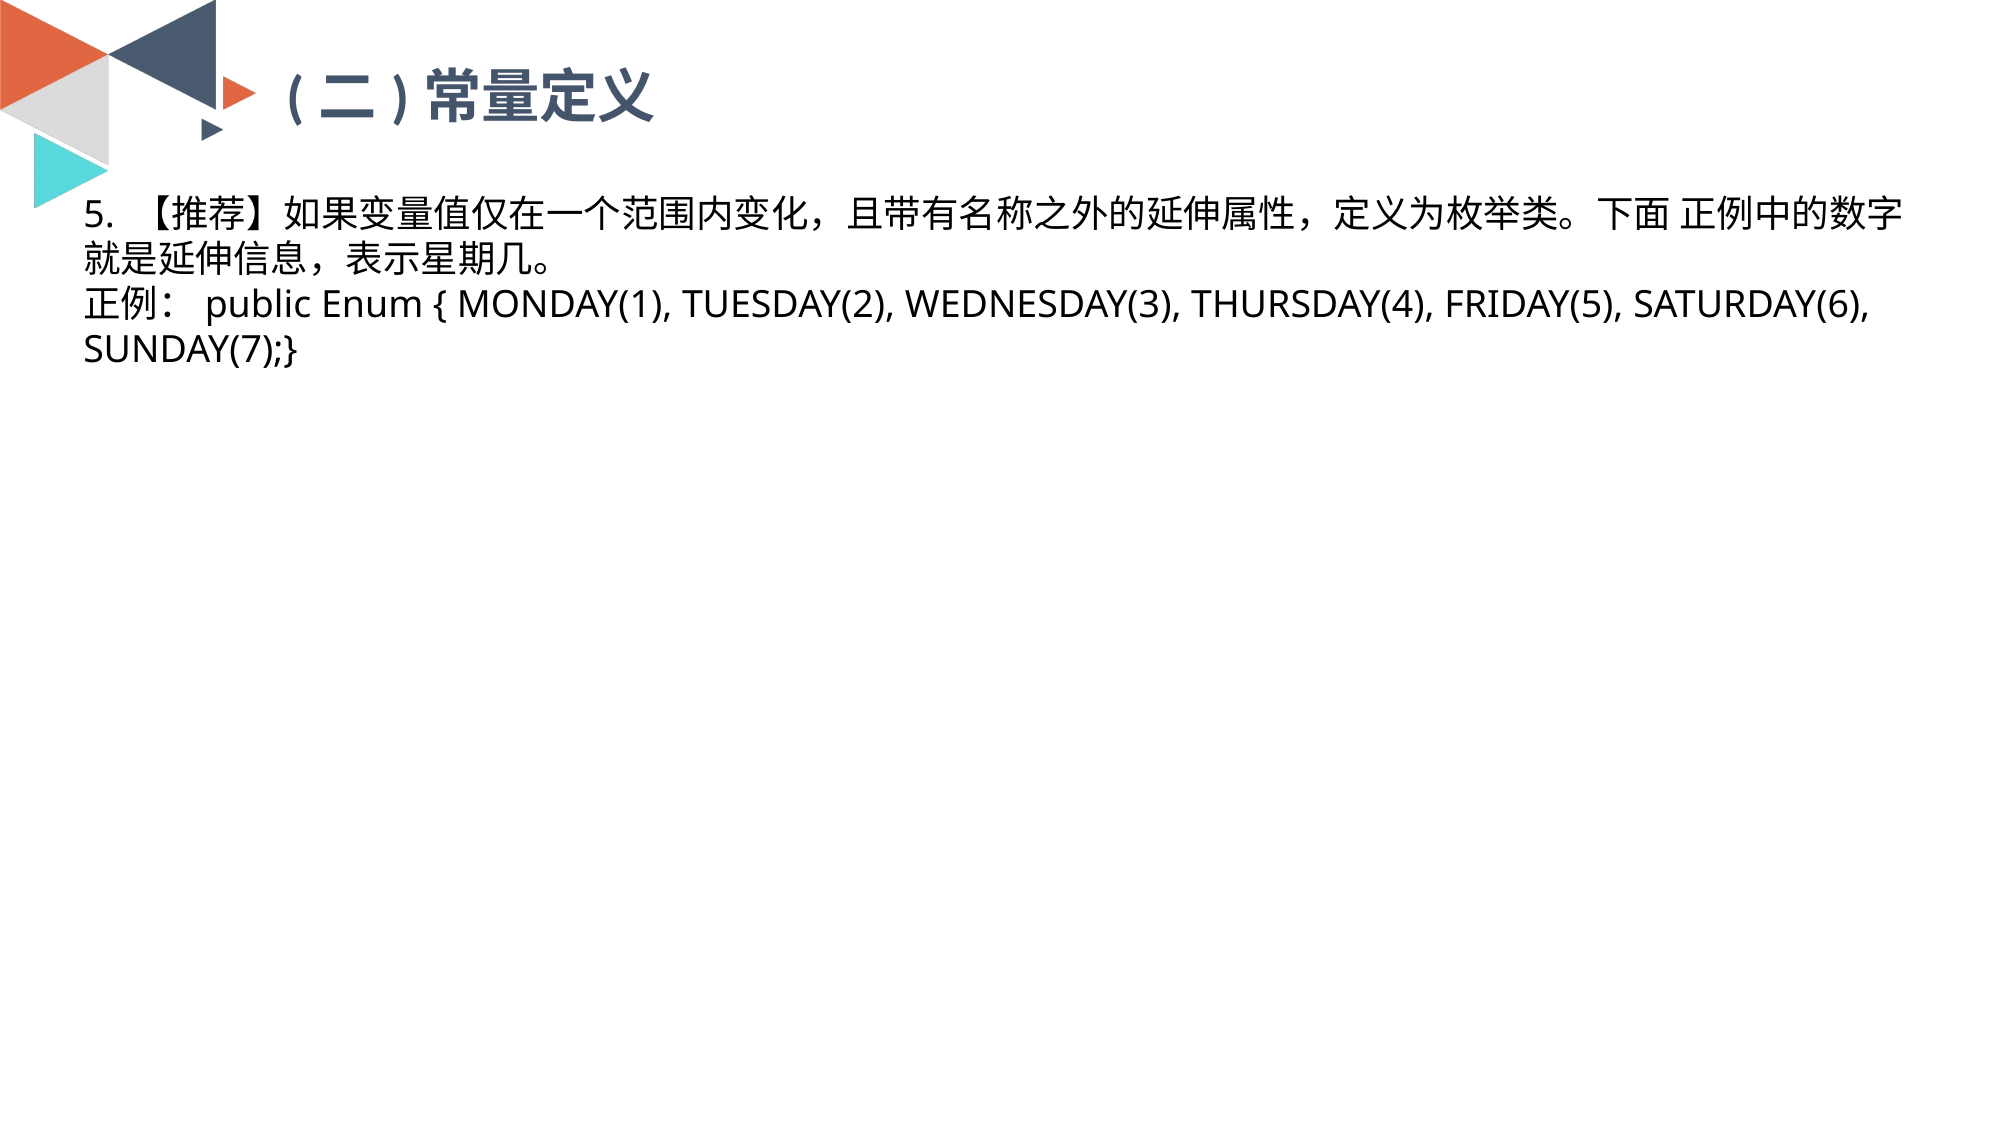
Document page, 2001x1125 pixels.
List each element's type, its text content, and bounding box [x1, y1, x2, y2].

picture [1, 0, 256, 232]
text_box (二)常量定义 [271, 52, 903, 137]
text_box 5. 【推荐】如果变量值仅在一个范围内变化，且带有名称之外的延伸属性，定义为枚举类。下面 正例中的数字就是延伸信息，表示星期几。 正例：public Enum { MONDAY(1), TUESDAY(2), WEDNESDAY(3), THURSDAY(4), FRIDAY(5), SATURDAY(6), SUNDAY(7);} [68, 182, 1931, 378]
